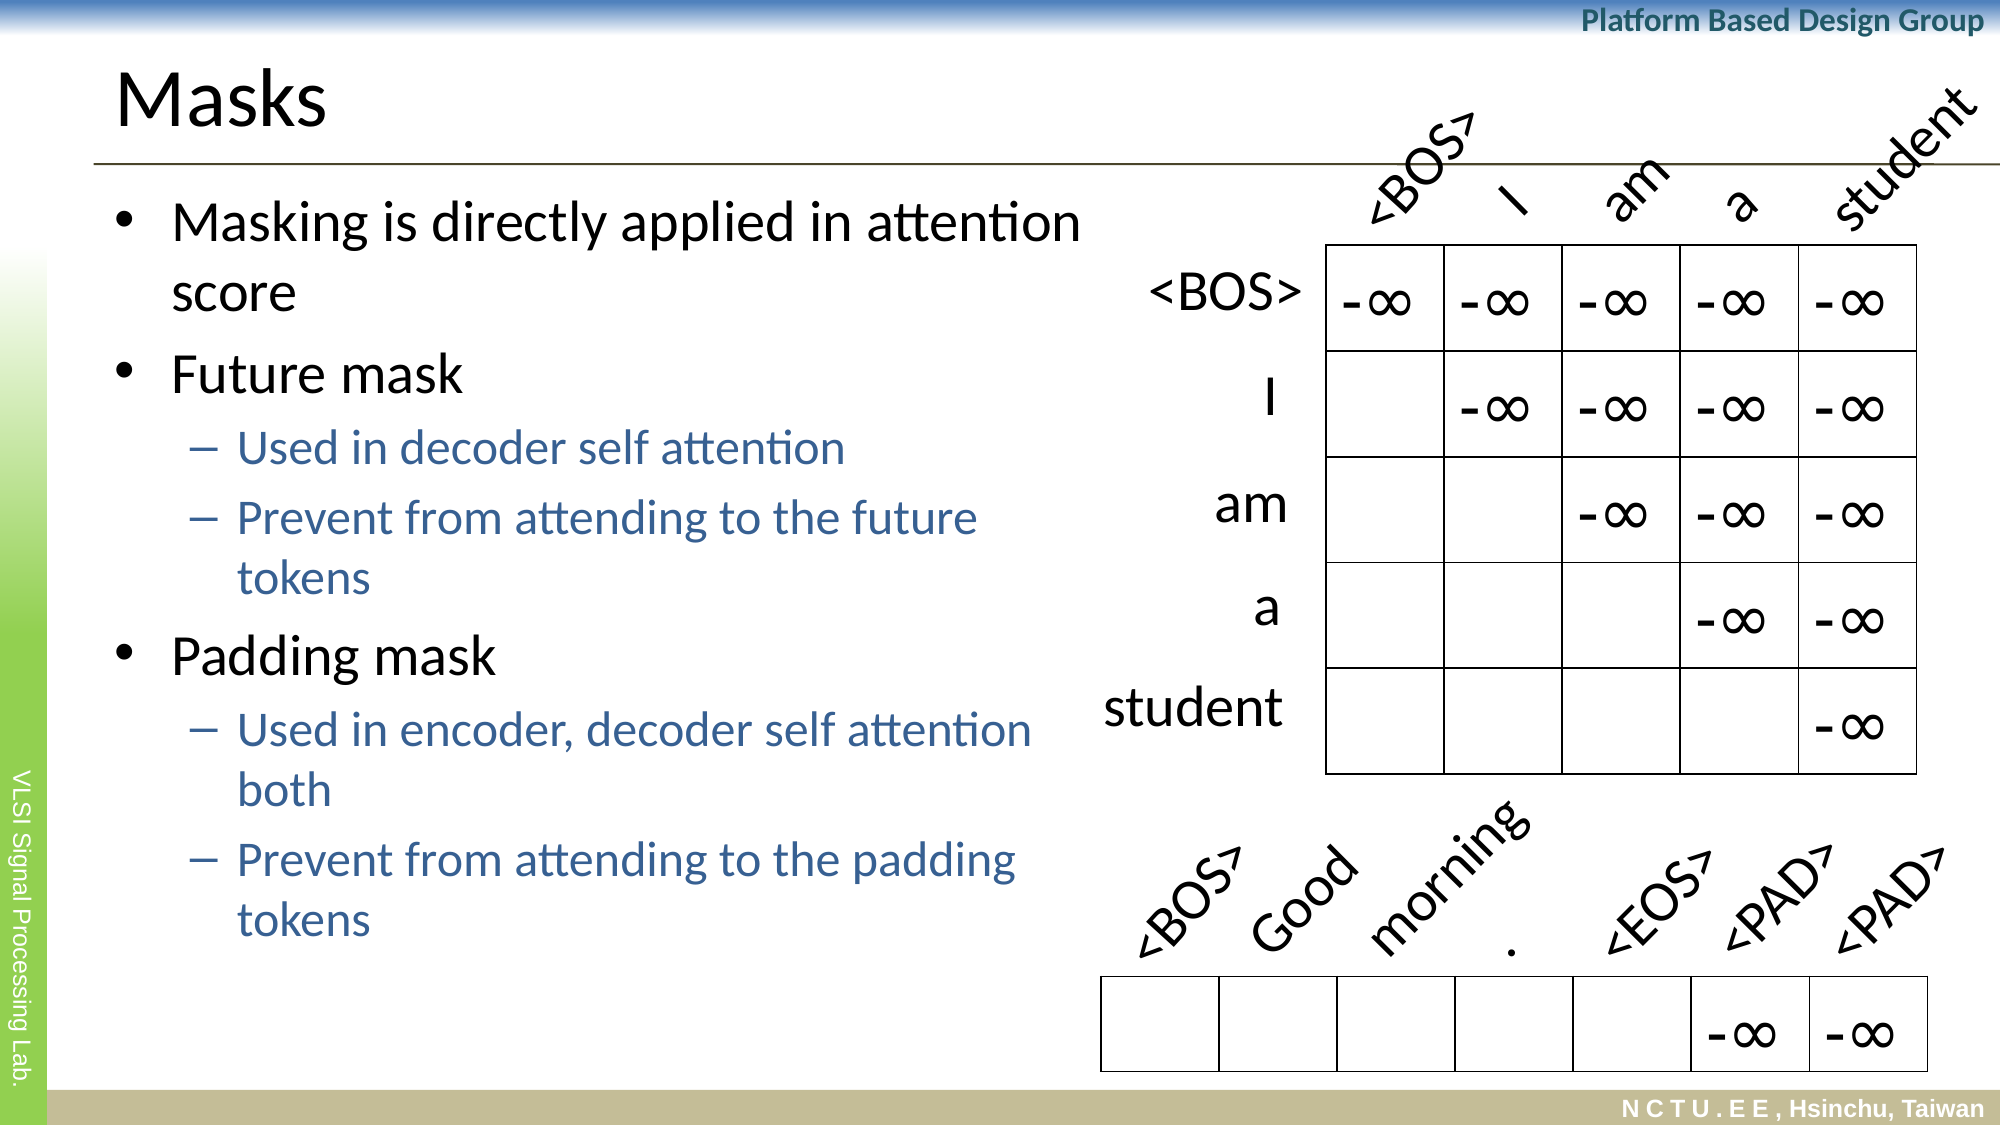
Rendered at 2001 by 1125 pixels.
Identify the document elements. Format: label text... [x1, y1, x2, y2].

table_header [1220, 1014, 1336, 1071]
table_header -∞ [1692, 1014, 1809, 1071]
table_header [1574, 1014, 1690, 1071]
table_header [1338, 1014, 1454, 1071]
table_header [1102, 977, 1218, 1071]
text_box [1088, 0, 1948, 748]
table_header [1456, 1014, 1572, 1071]
list Masking is directly applied in attention score Future mask Used in decoder self attention Prevent from attending to the future tokens Padding mask Used in encoder, decoder self attention both Prevent from attending to the padding tokens [99, 175, 1116, 1006]
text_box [1178, 718, 1946, 1006]
table_header -∞ [1810, 1014, 1927, 1071]
title Masks [99, 44, 1083, 141]
